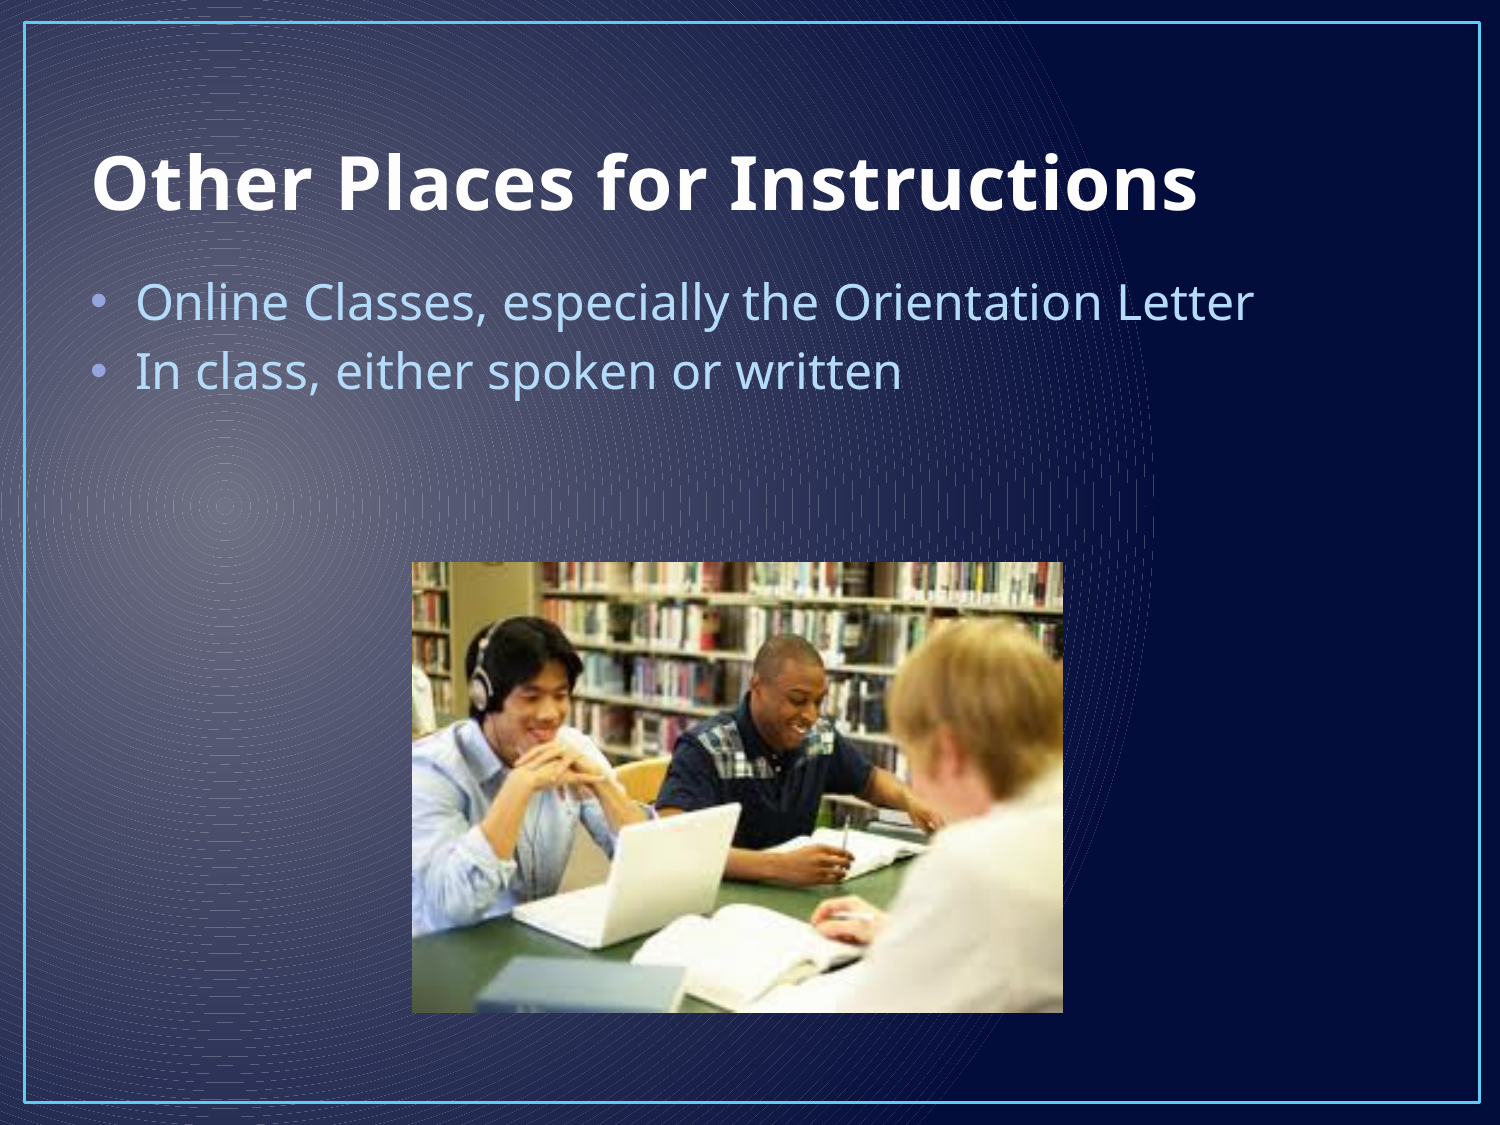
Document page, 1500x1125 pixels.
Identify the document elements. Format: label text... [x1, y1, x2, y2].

picture [412, 562, 1064, 1013]
title Other Places for Instructions [75, 45, 1425, 233]
list Online Classes, especially the Orientation Letter In class, either spoken or written [75, 262, 1425, 1005]
